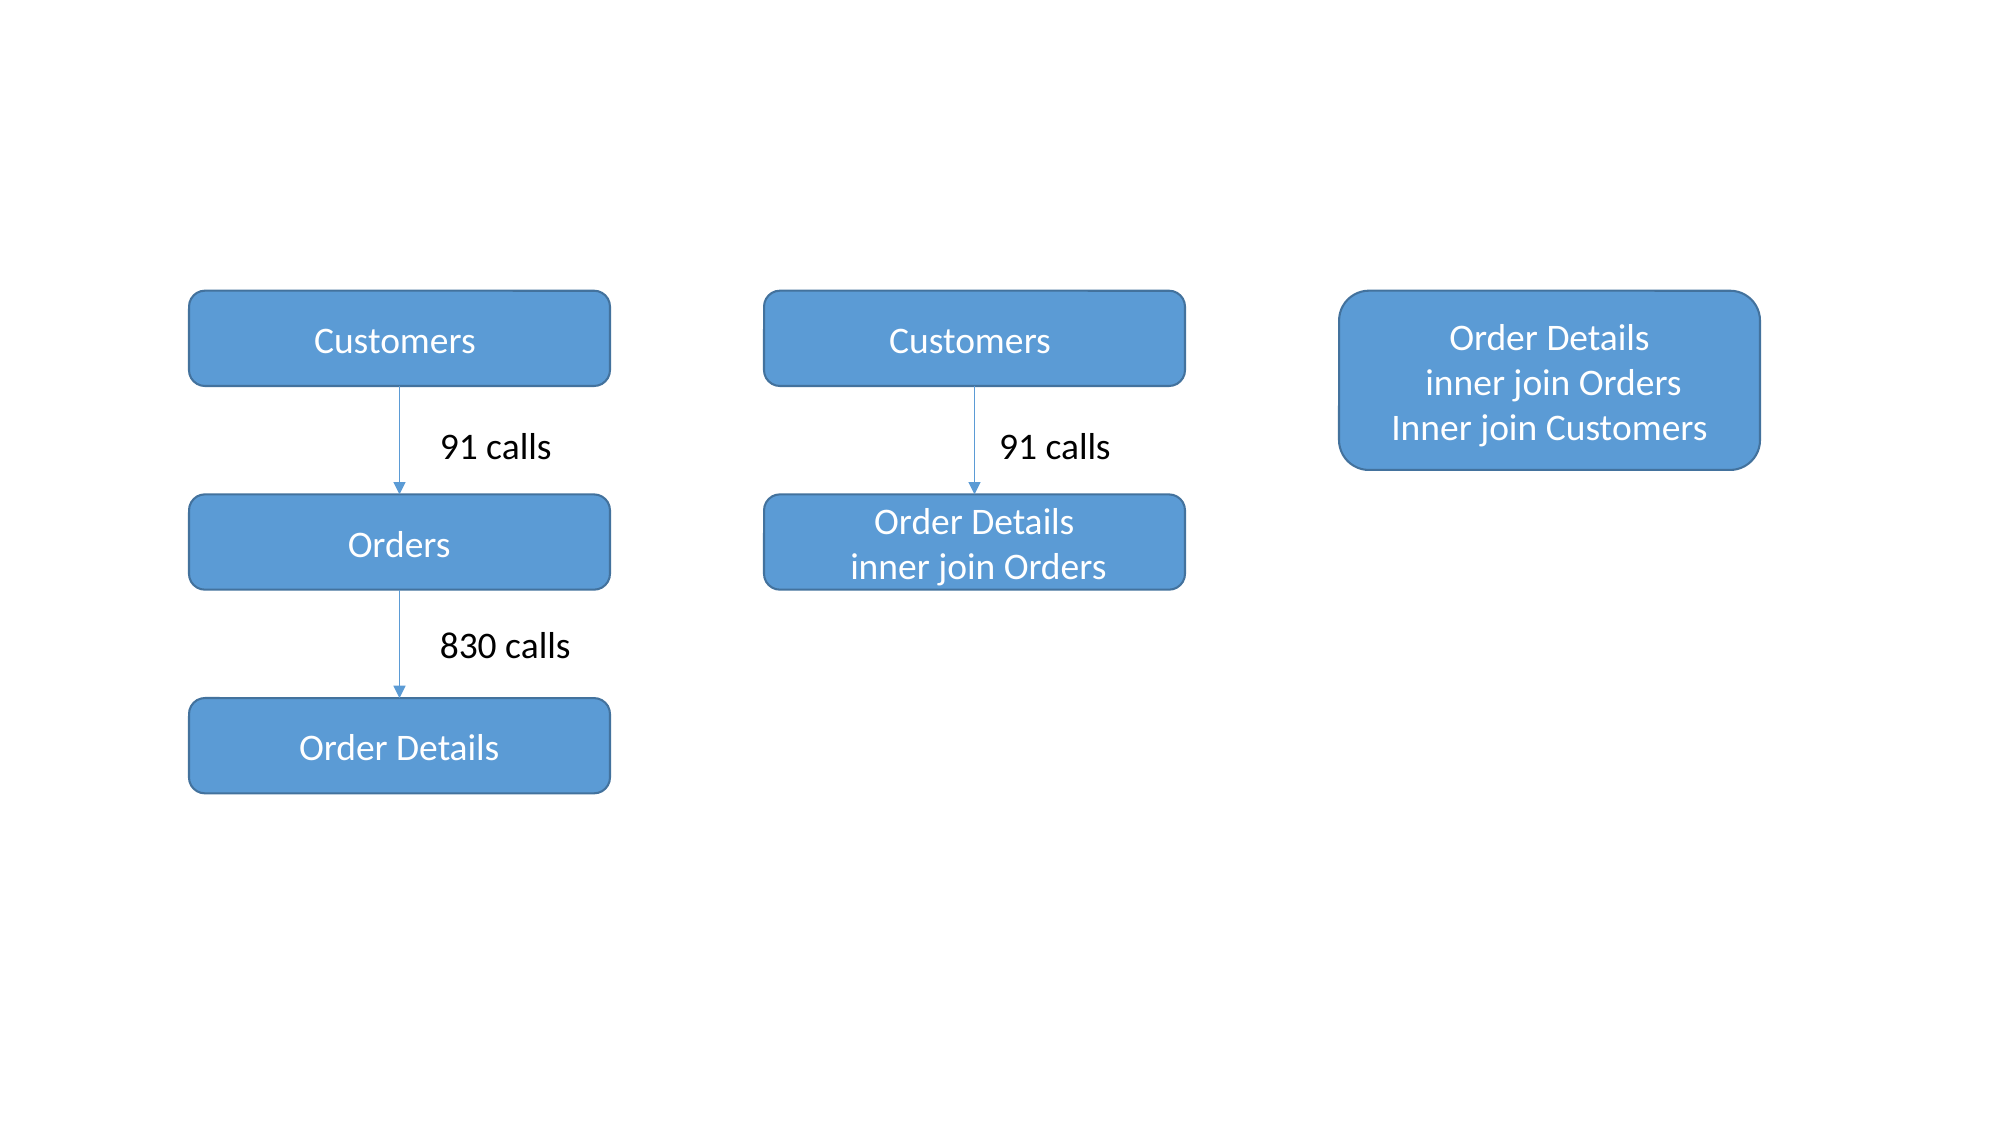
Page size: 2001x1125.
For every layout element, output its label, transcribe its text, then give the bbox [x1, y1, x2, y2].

text_box 91 calls [424, 414, 633, 475]
text_box 91 calls [984, 414, 1192, 475]
text_box Orders [187, 493, 612, 591]
text_box Order Details [187, 696, 612, 795]
text_box Customers [187, 289, 612, 388]
text_box Order Details inner join Orders [762, 493, 1187, 591]
text_box 830 calls [424, 613, 633, 674]
text_box Customers [762, 289, 1187, 388]
text_box Order Details inner join Orders Inner join Customers [1337, 289, 1762, 471]
